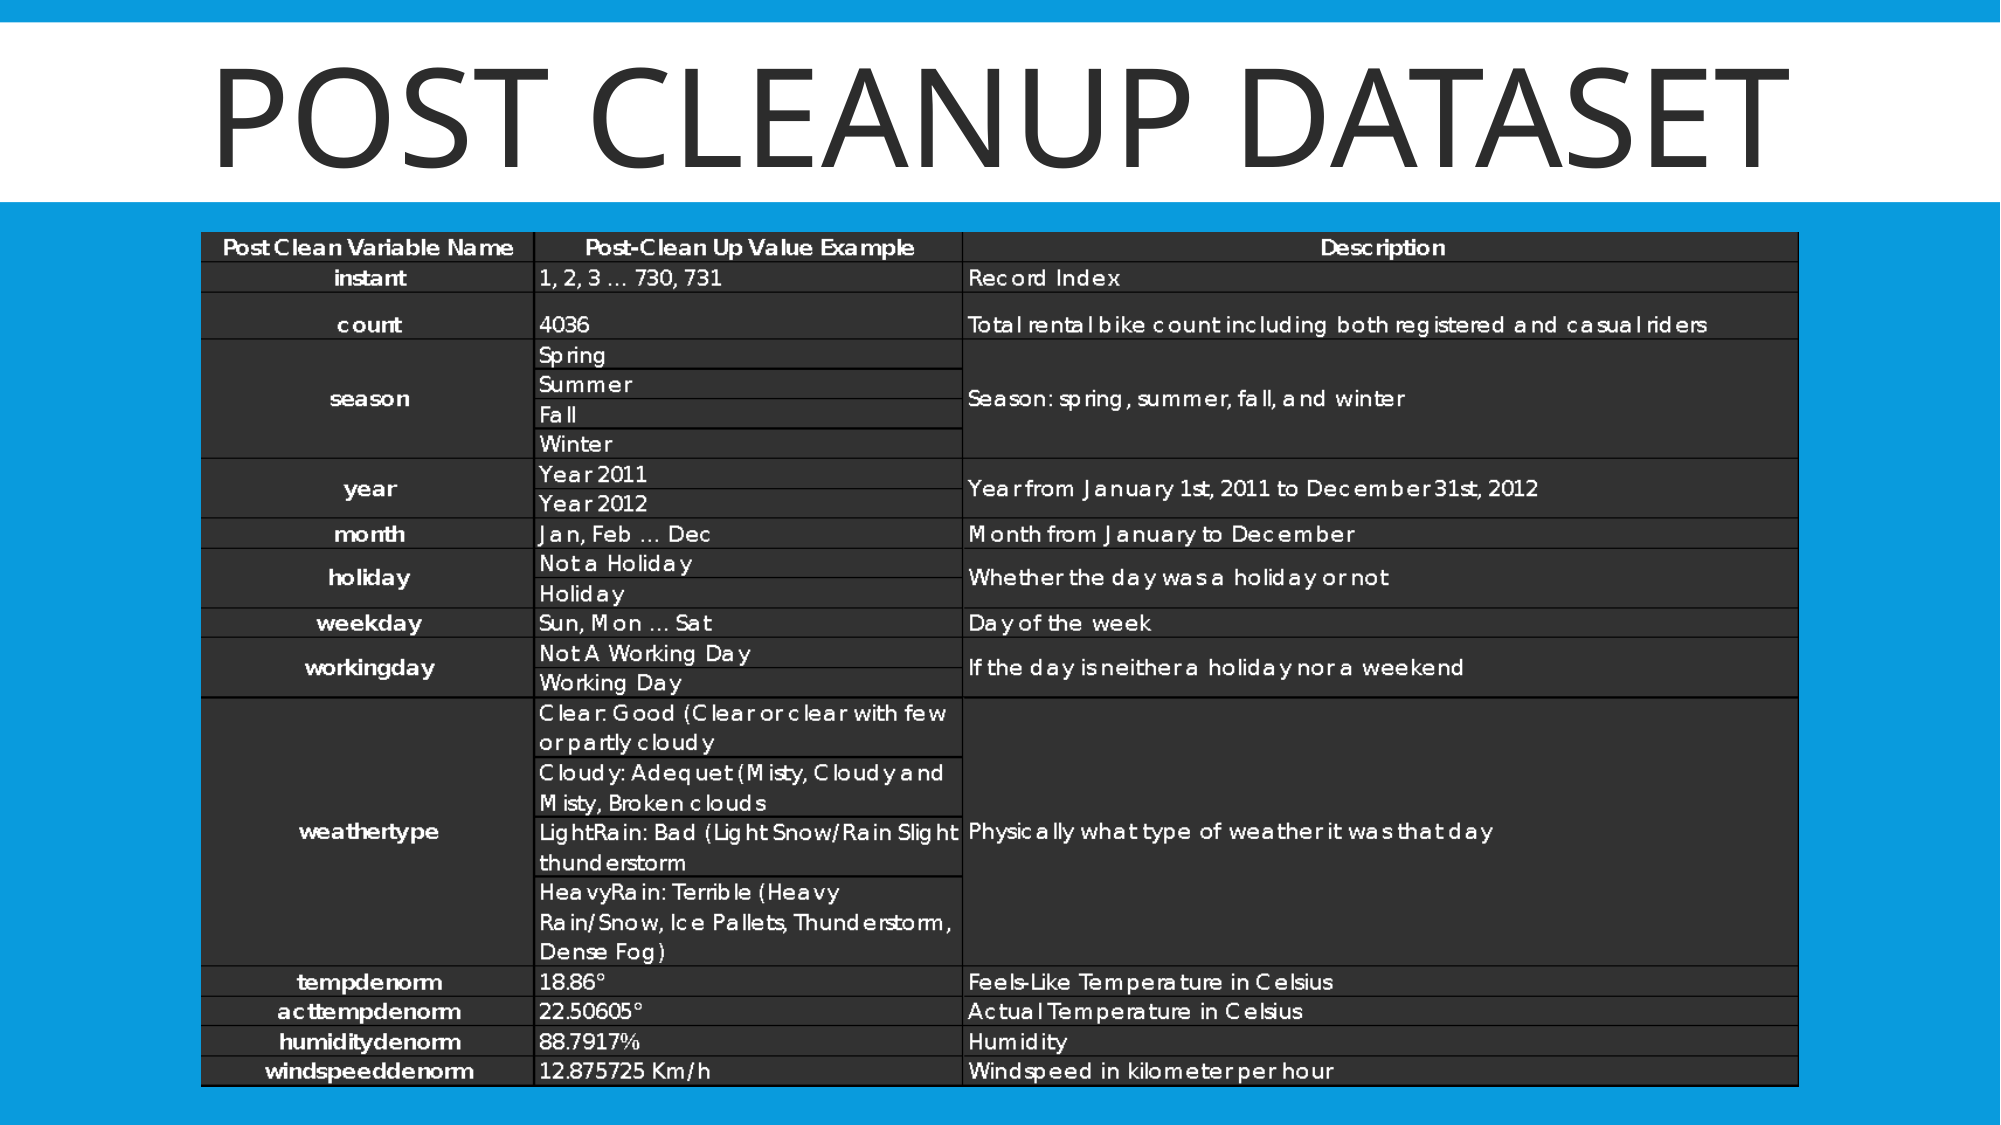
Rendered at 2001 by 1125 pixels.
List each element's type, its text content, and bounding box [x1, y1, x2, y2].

picture [202, 233, 1798, 1086]
text_box POST CLEANUP DATASET [0, 22, 2000, 203]
